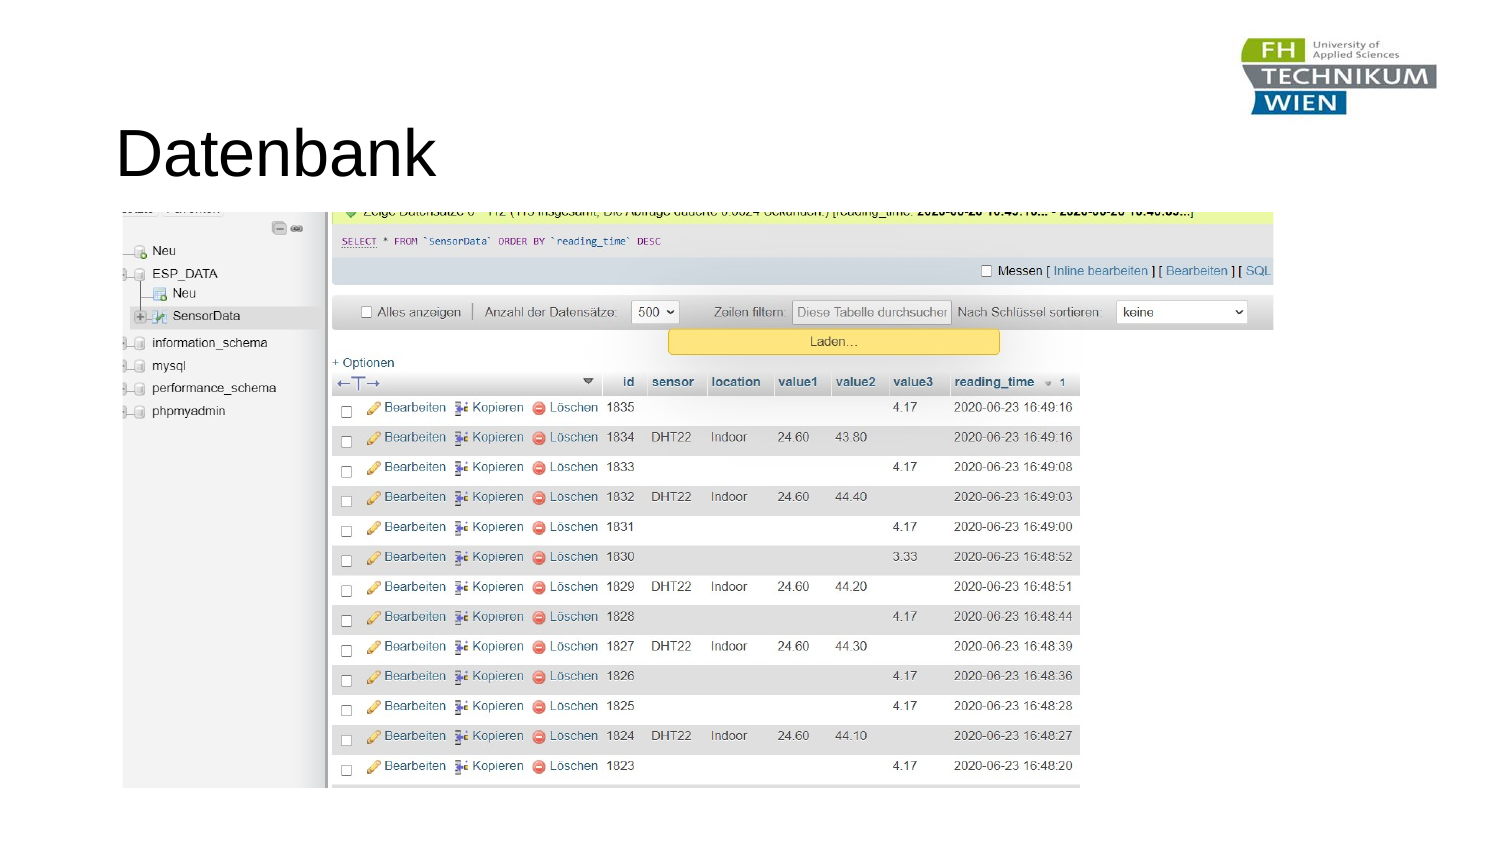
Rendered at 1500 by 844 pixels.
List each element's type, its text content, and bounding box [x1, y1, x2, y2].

picture [0, 0, 1500, 844]
title Datenbank [100, 111, 1223, 189]
